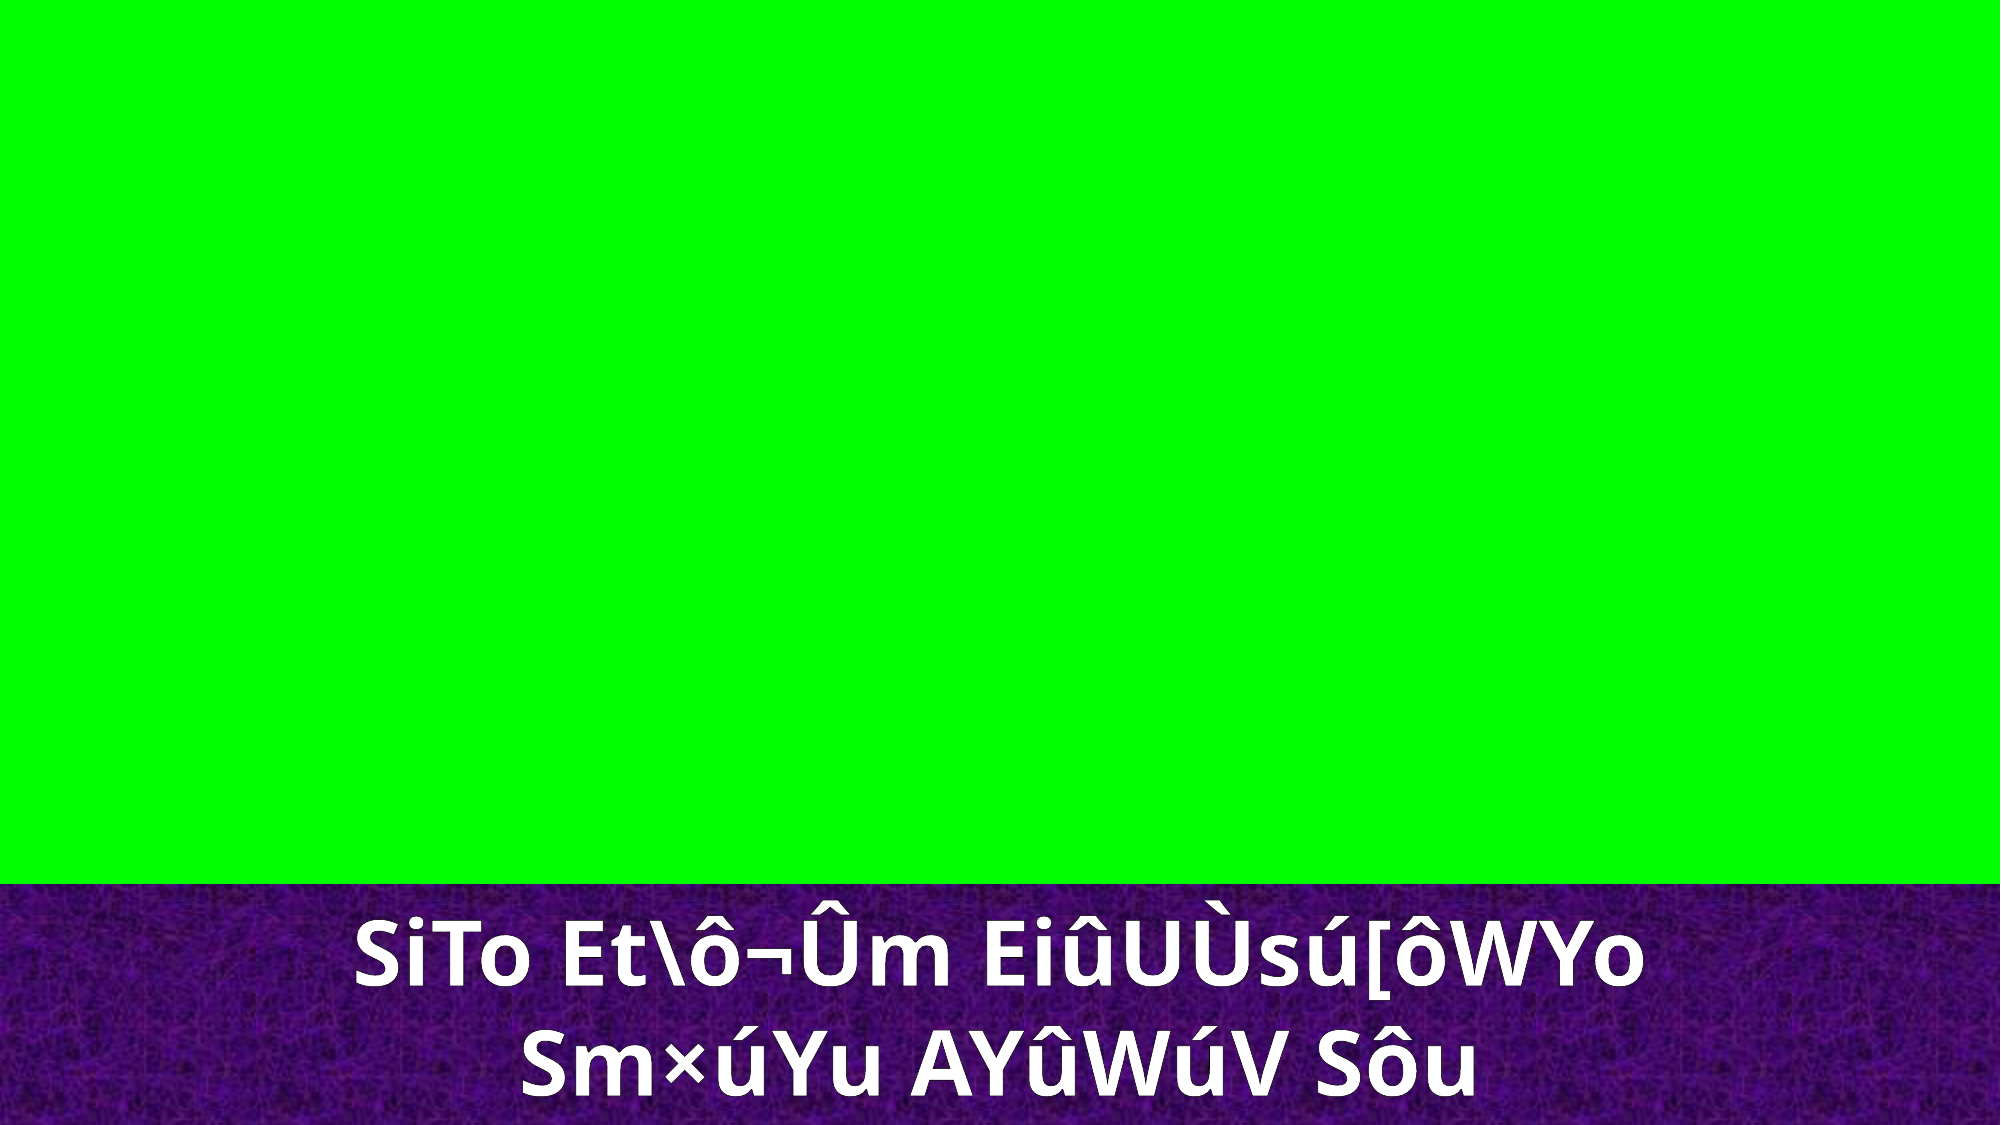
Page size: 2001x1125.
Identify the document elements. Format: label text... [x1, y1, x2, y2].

text_box SiTo Et\ô¬Ûm EiûUÙsú[ôWYo Sm×úYu AYûWúV Sôu [0, 886, 2000, 1122]
